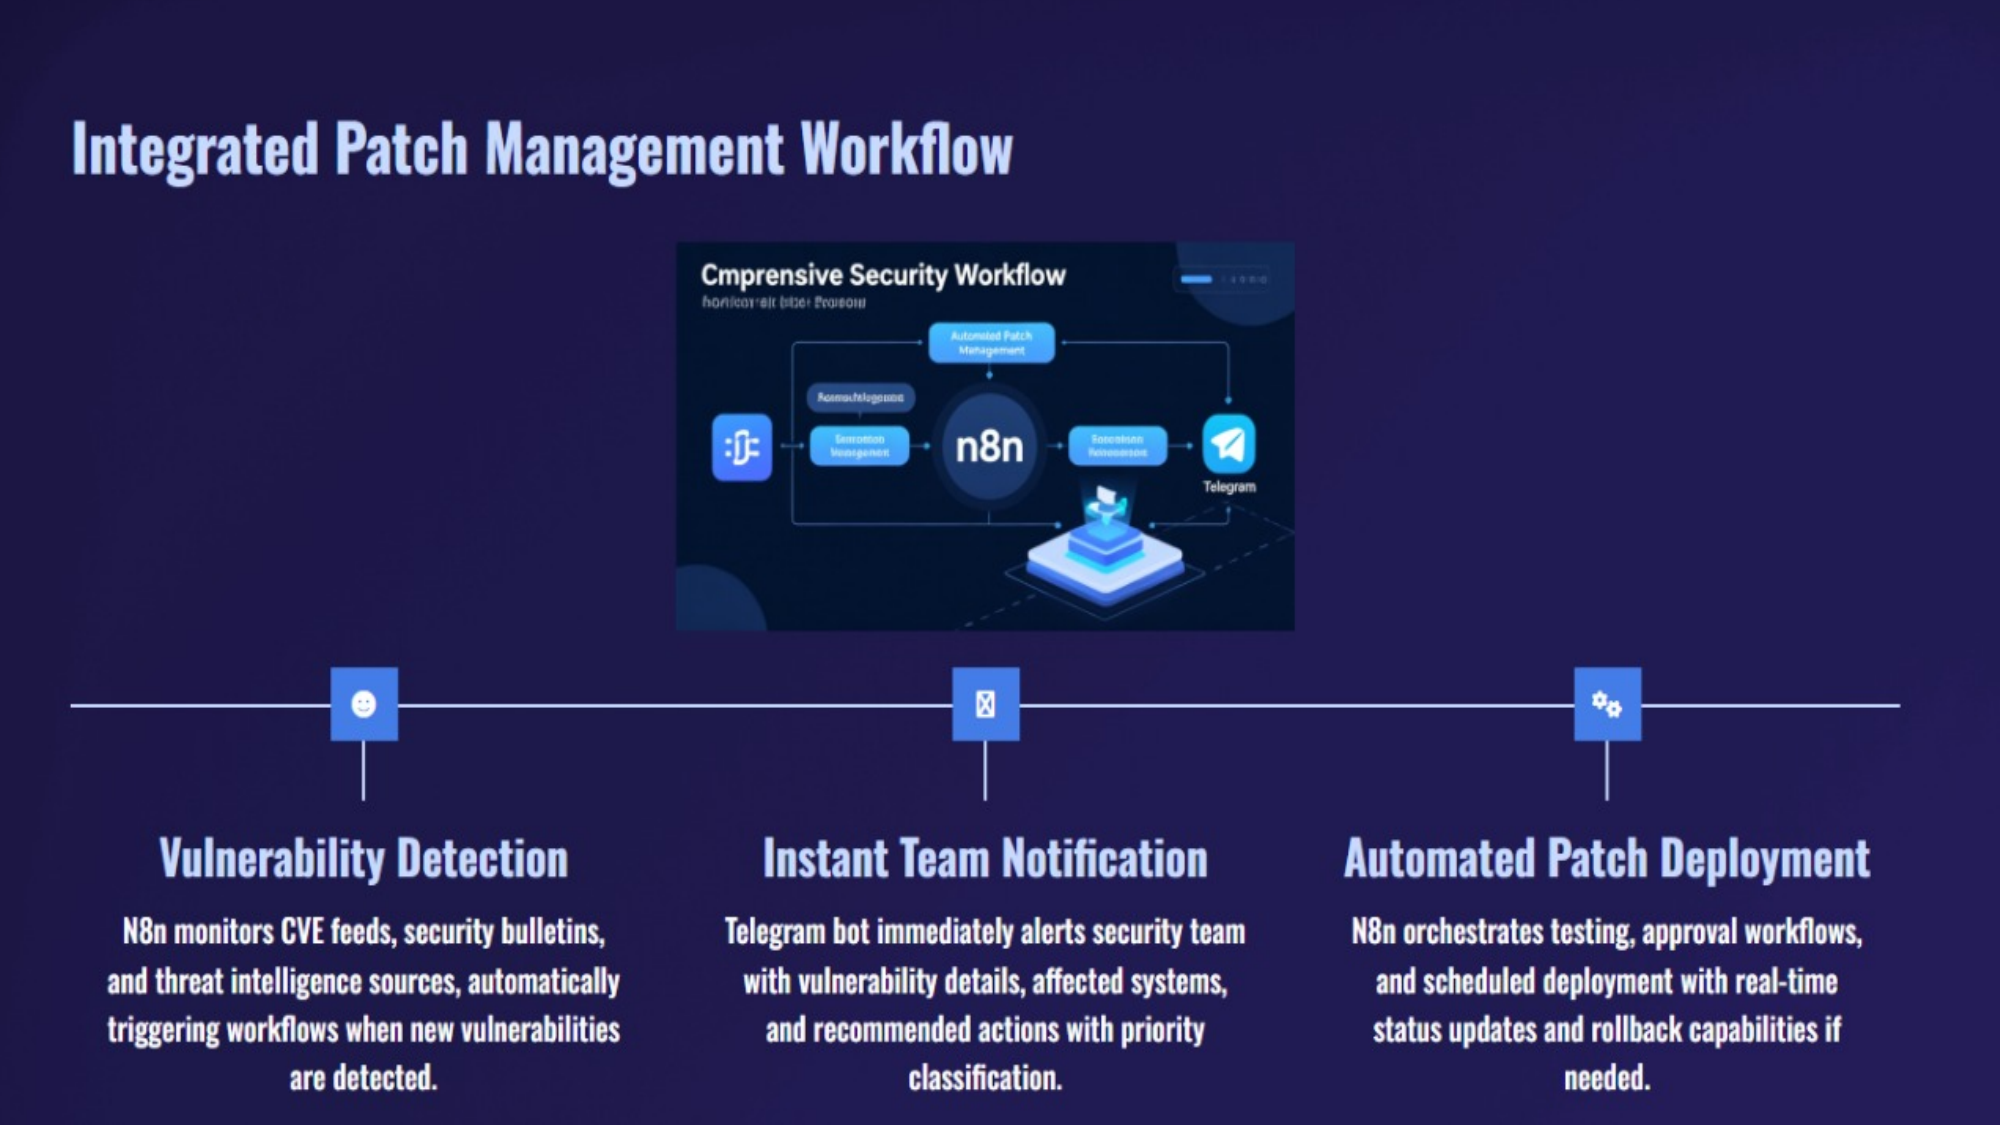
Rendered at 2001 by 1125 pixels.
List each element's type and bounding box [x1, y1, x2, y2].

list [0, 0, 2000, 1125]
